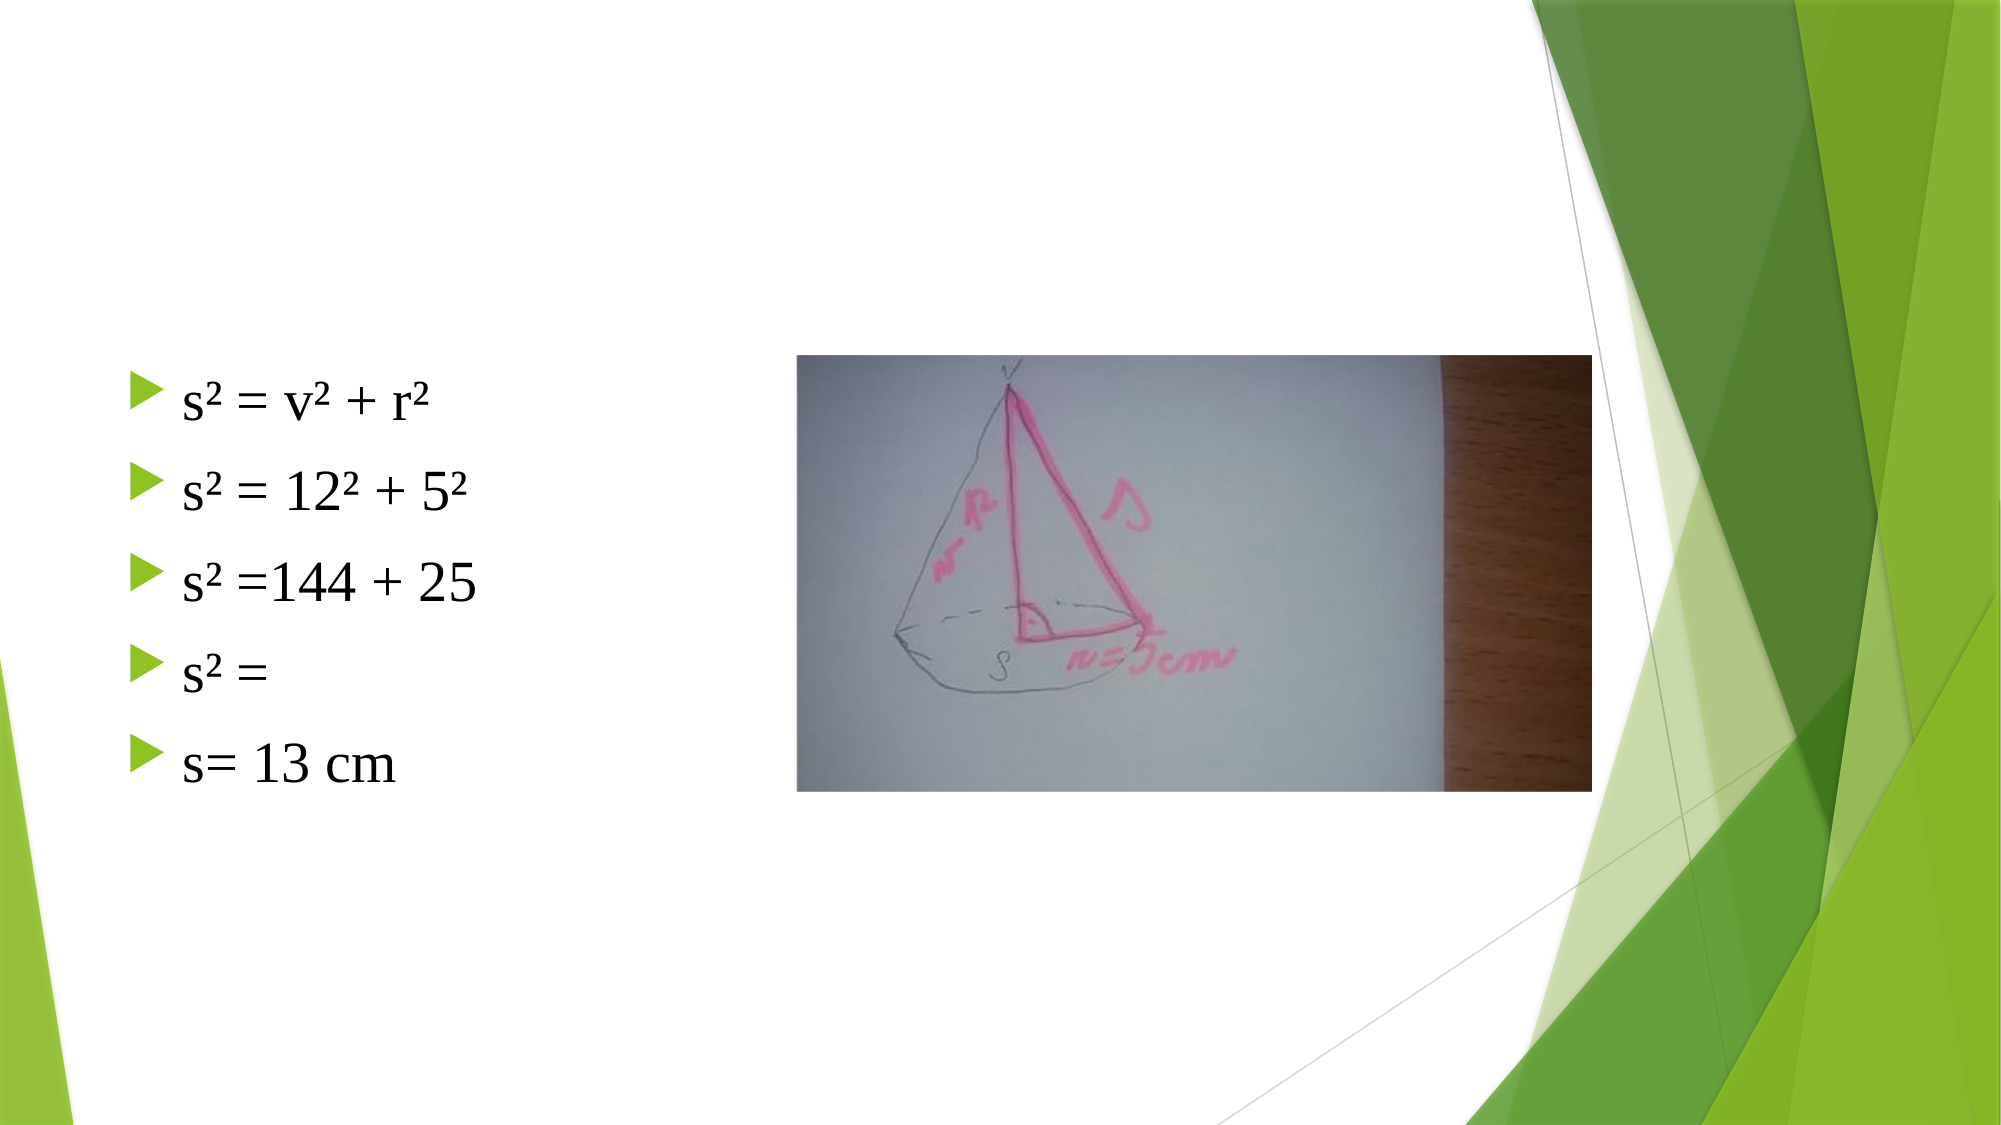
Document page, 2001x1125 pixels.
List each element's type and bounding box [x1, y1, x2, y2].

picture [798, 174, 1592, 972]
